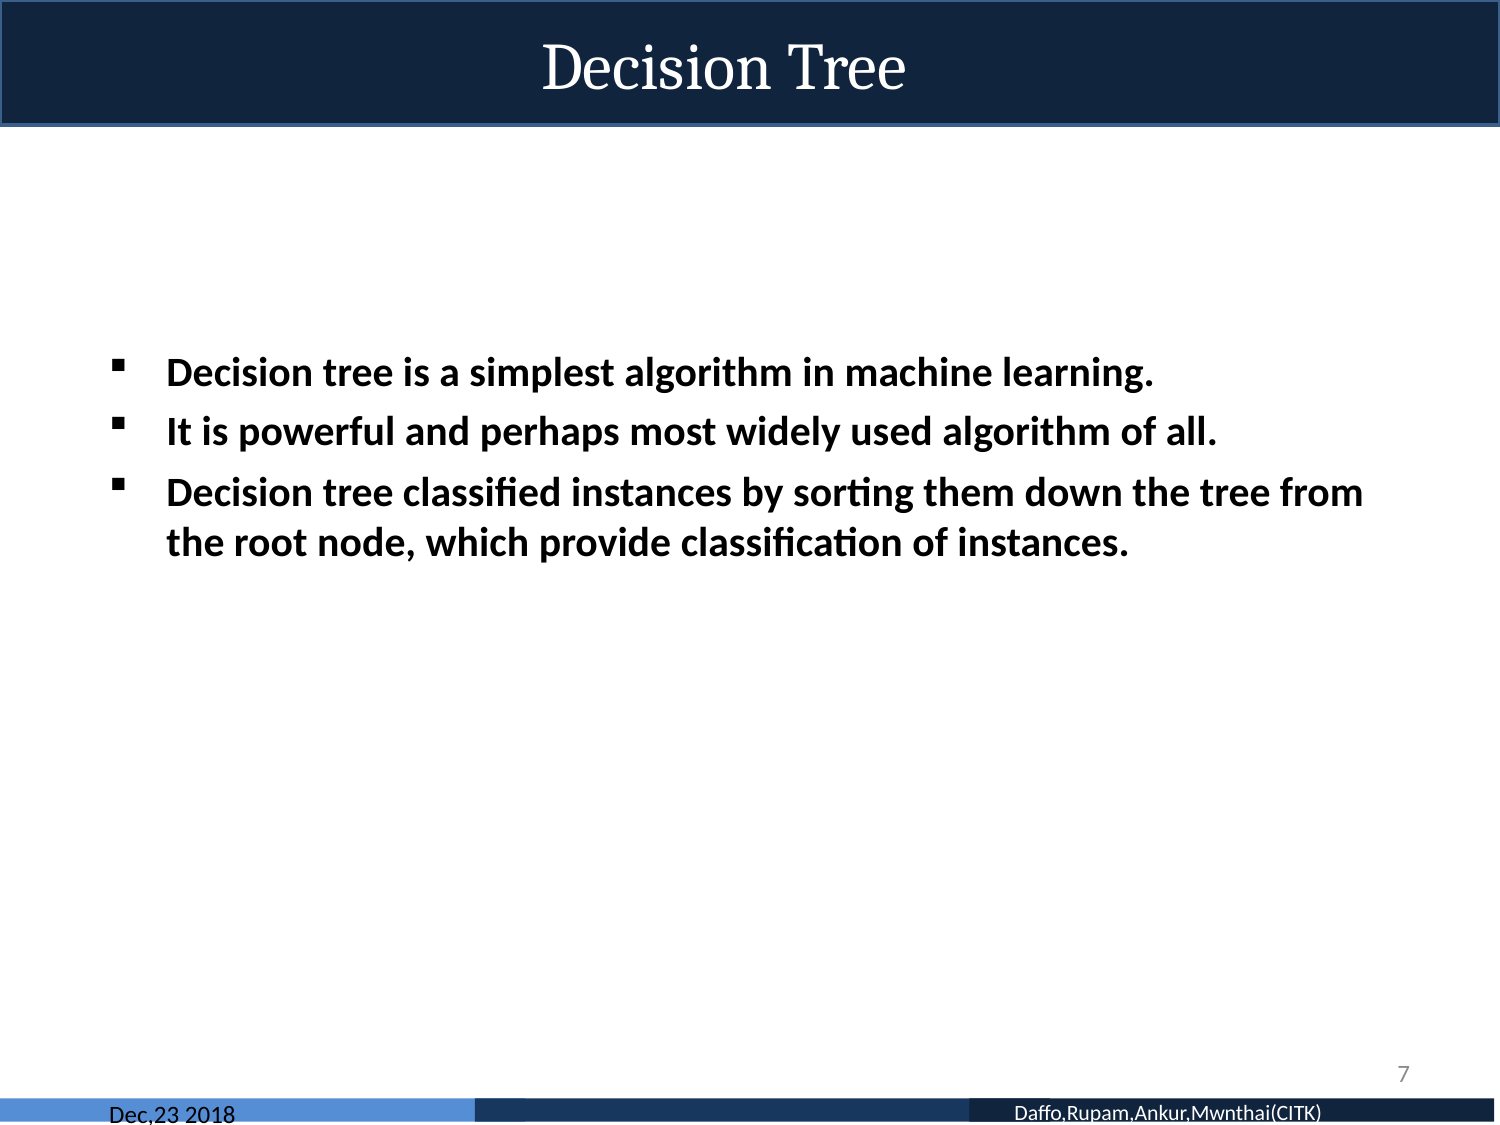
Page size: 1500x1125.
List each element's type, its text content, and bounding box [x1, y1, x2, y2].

text_box [474, 1098, 969, 1122]
subtitle Decision tree is a simplest algorithm in machine learning. It is powerful and perhaps most widely used algorithm of all. Decision tree classified instances by sorting them down the tree from the root node, which provide classification of instances. [93, 337, 1432, 825]
text_box Decision Tree [0, 0, 1500, 127]
text_box Daffo,Rupam,Ankur,Mwnthai(CITK) [969, 1098, 1495, 1122]
slide_number 7 [1074, 1042, 1425, 1098]
text_box Dec,23 2018 [0, 1098, 474, 1122]
